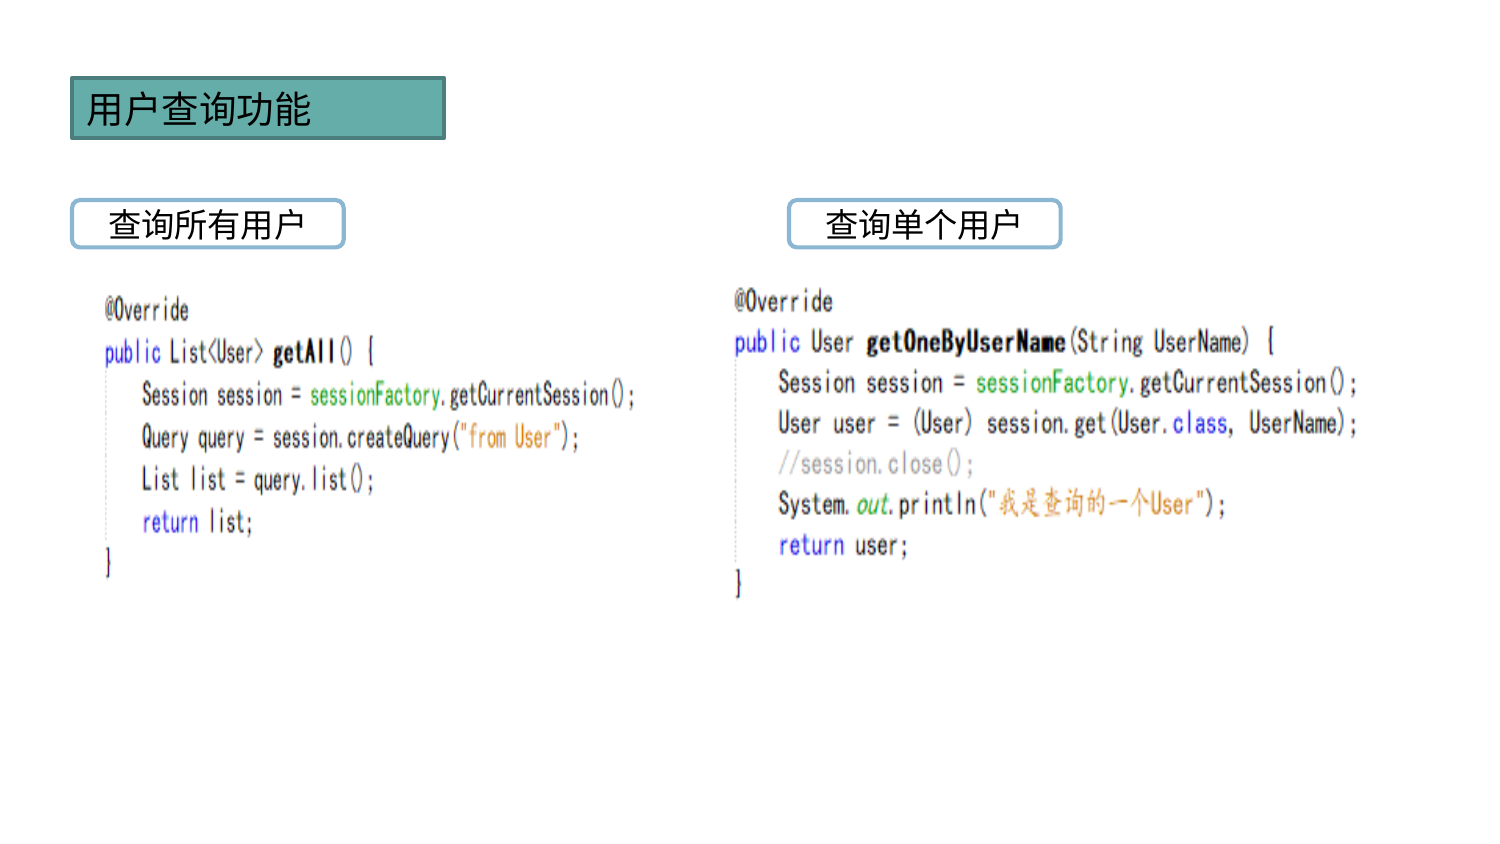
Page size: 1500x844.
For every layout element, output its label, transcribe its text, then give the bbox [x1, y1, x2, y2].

text_box 查询单个用户 [786, 197, 1063, 250]
picture [71, 259, 1411, 608]
text_box 用户查询功能 [70, 76, 446, 140]
text_box 查询所有用户 [69, 197, 346, 250]
